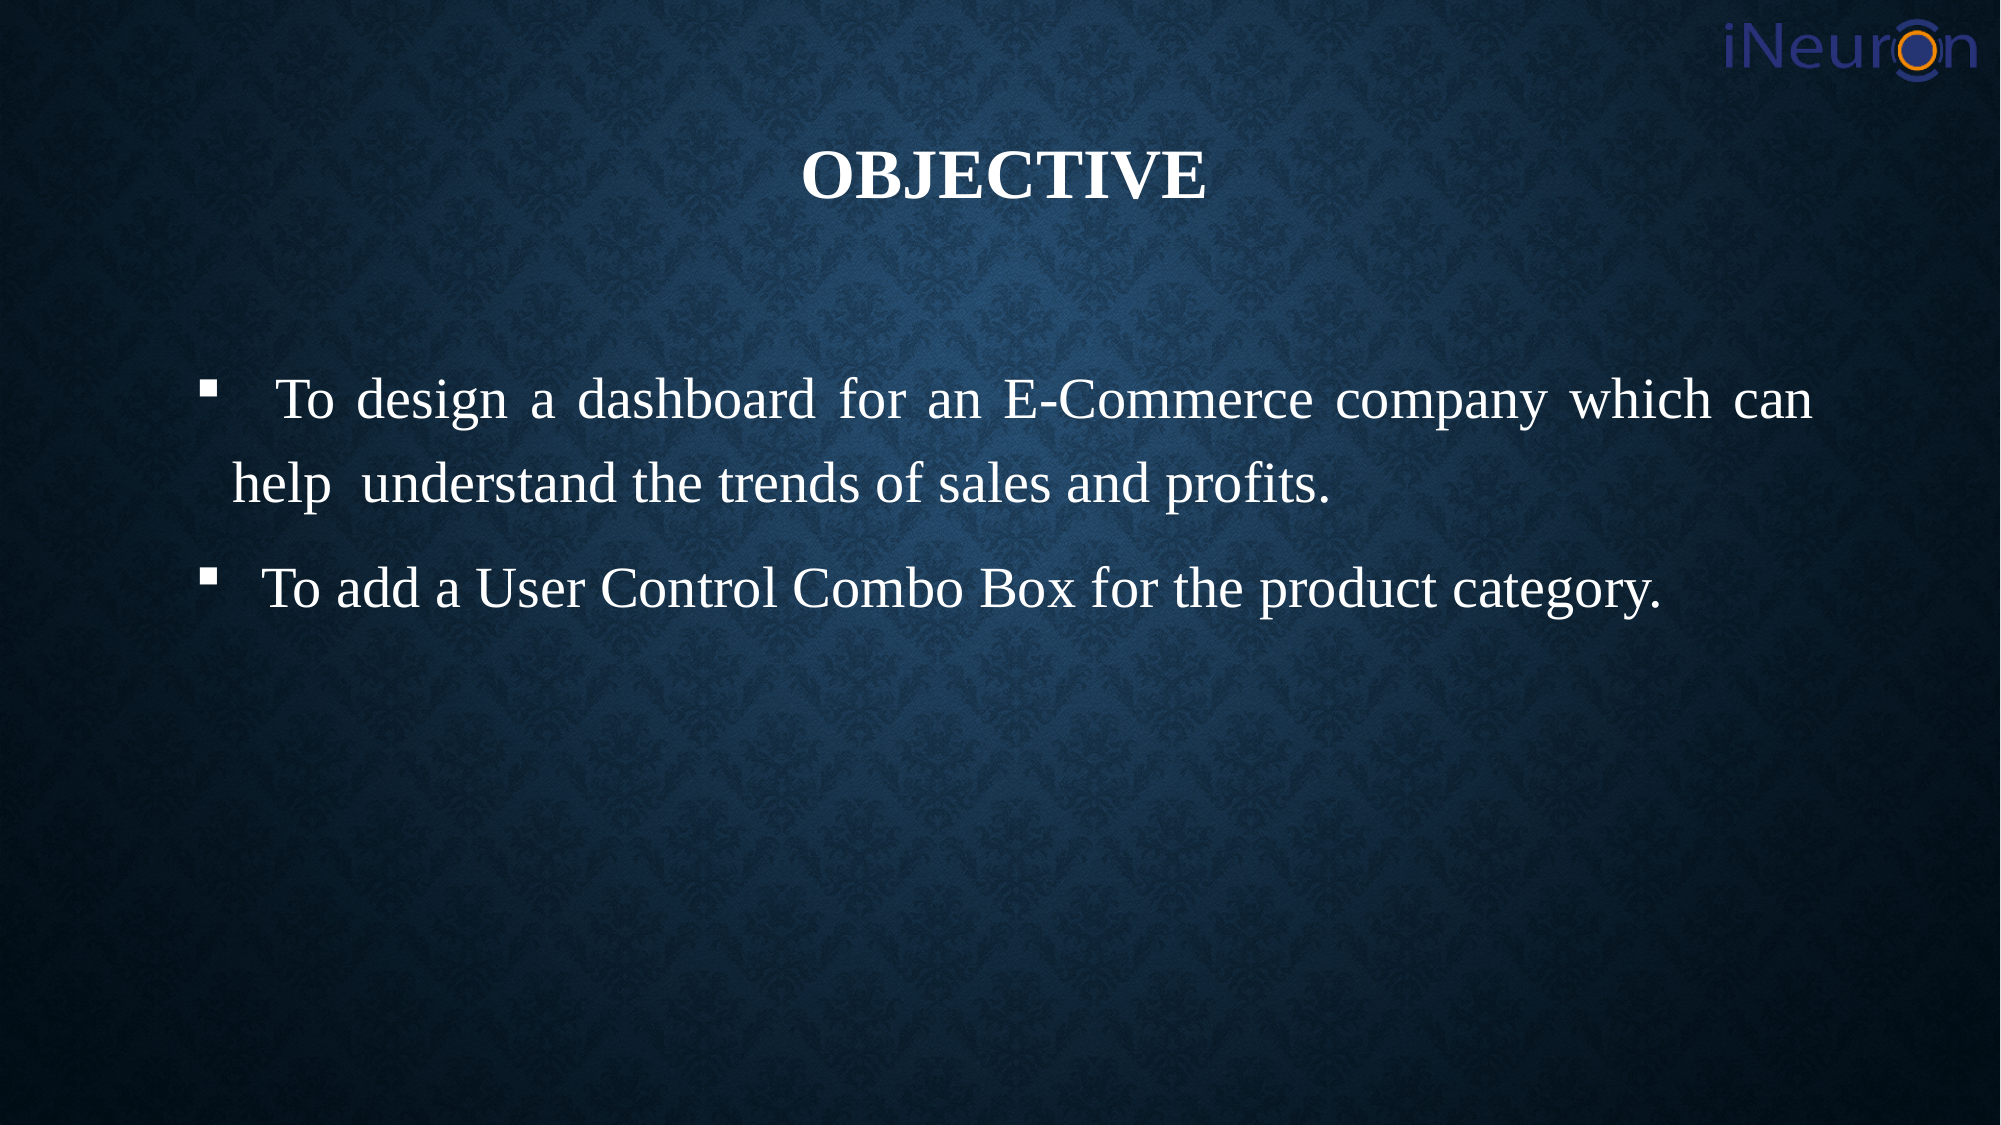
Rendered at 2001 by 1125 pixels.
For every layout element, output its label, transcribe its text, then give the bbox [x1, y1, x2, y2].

title Objective [180, 109, 1830, 242]
picture [1719, 12, 1983, 85]
list To design a dashboard for an E-Commerce company which can help understand the trends of sales and profits. To add a User Control Combo Box for the product category. [180, 339, 1830, 963]
